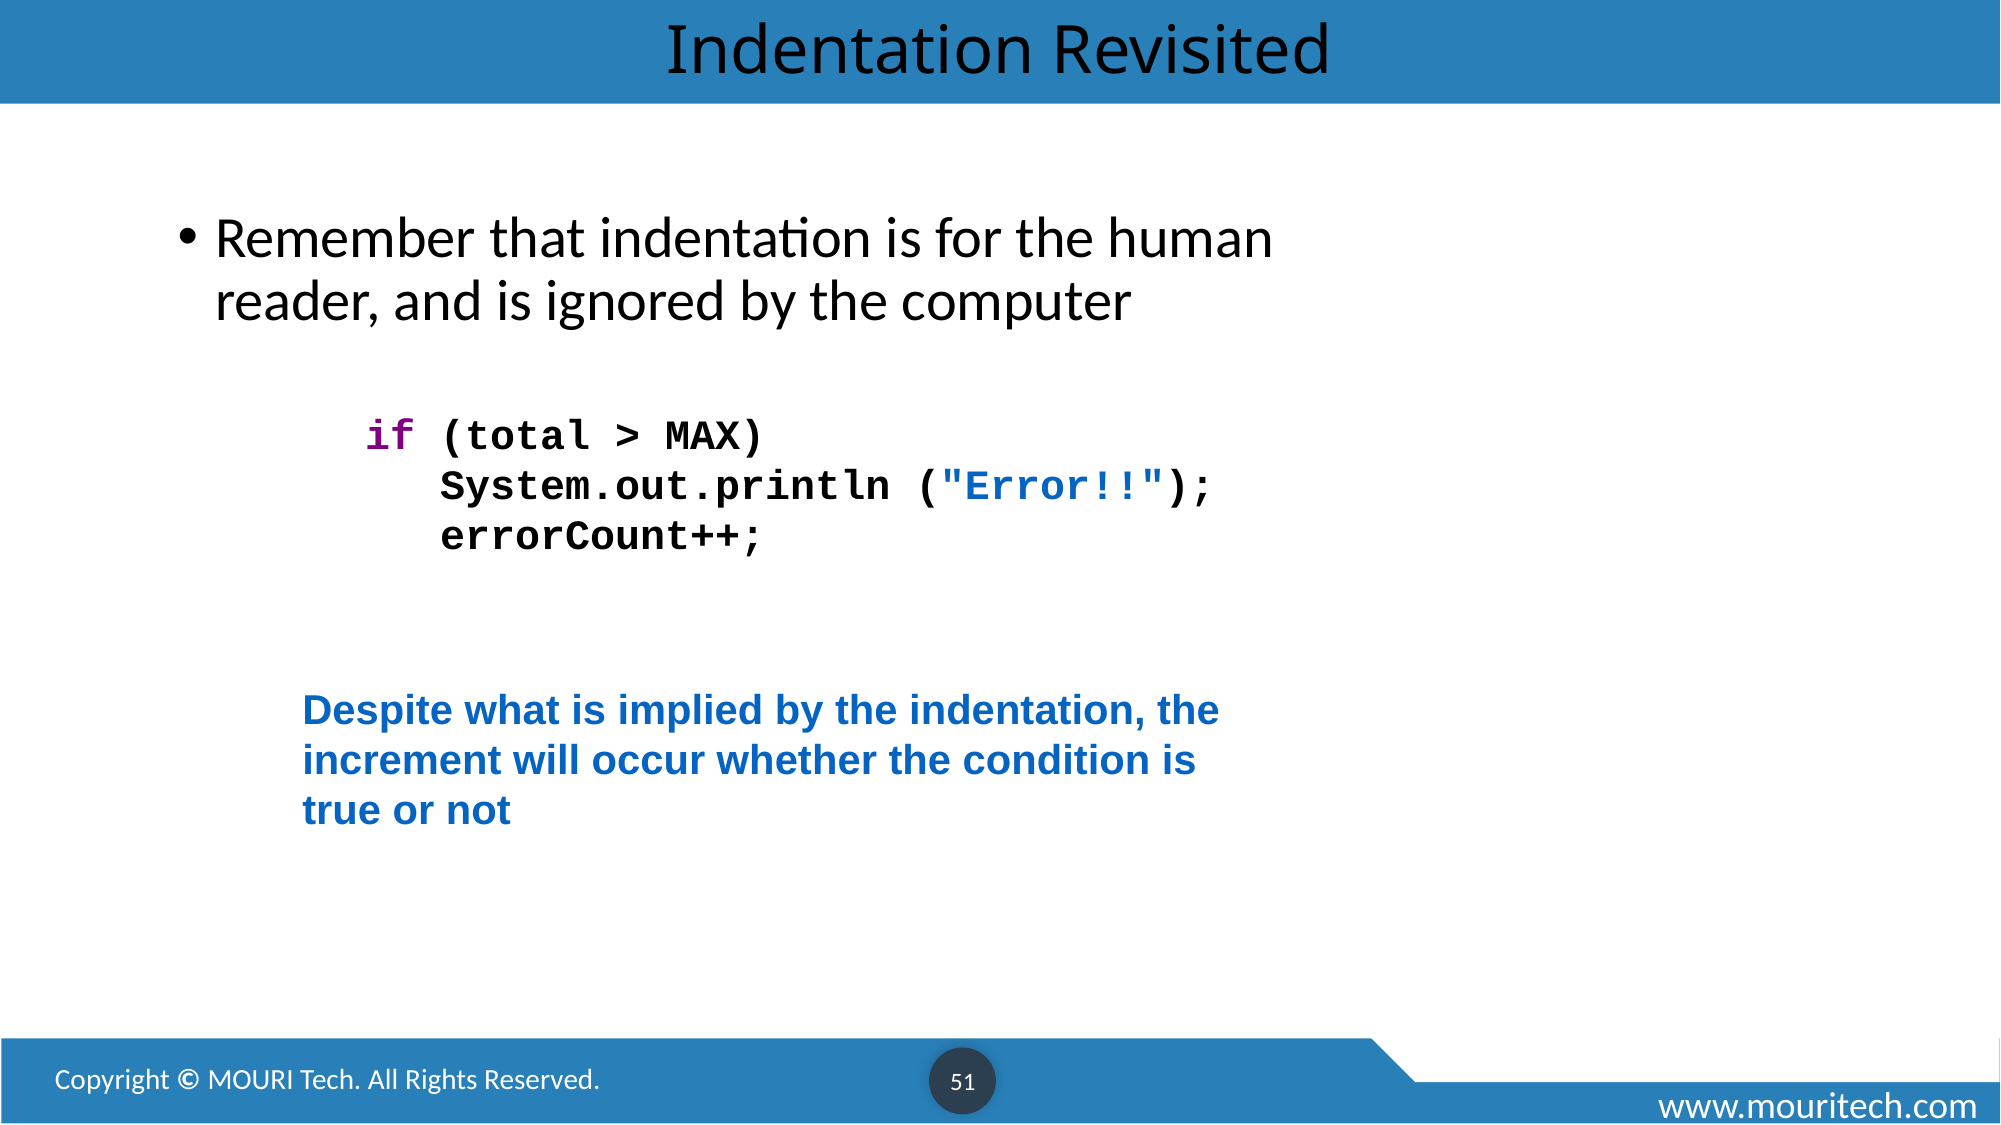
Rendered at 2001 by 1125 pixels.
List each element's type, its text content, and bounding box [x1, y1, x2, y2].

text_box Remember that indentation is for the human reader, and is ignored by the computer [162, 200, 1463, 388]
title Indentation Revisited [0, 0, 2000, 104]
text_box if (total > MAX) System.out.println ("Error!!"); errorCount++; [350, 400, 1230, 565]
slide_number 51 [931, 1051, 995, 1111]
text_box Despite what is implied by the indentation, the increment will occur whether the condition is true or not [287, 675, 1288, 840]
